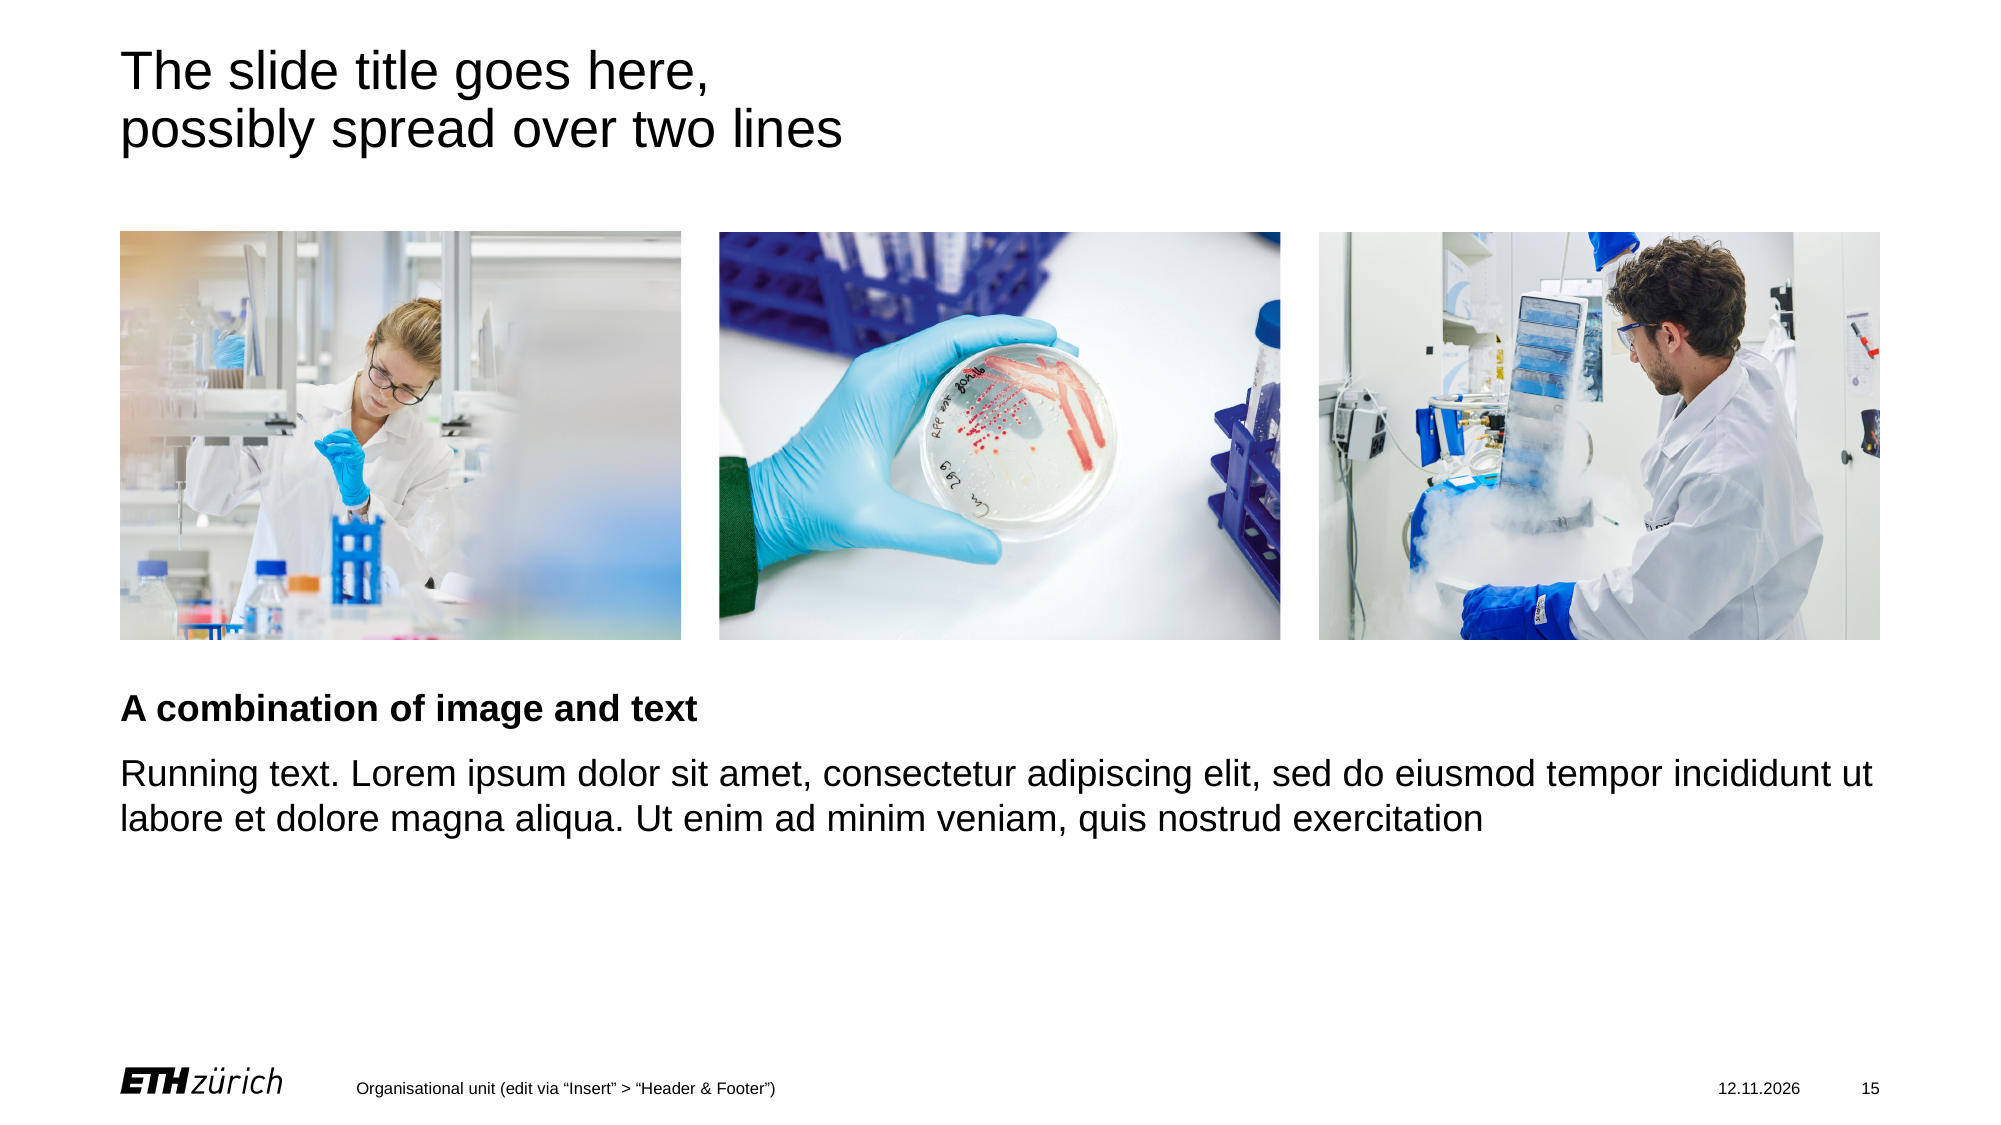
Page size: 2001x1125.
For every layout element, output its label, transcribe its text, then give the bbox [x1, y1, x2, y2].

picture [120, 1067, 282, 1094]
slide_number 15 [1827, 1069, 1880, 1106]
picture [719, 231, 1281, 640]
picture [119, 231, 682, 640]
picture [1318, 231, 1880, 640]
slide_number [1718, 1069, 1819, 1106]
footer Organisational unit (edit via “Insert” > “Header & Footer”) [356, 1069, 1243, 1106]
list A combination of image and text Running text. Lorem ipsum dolor sit amet, consectetur adipiscing elit, sed do eiusmod tempor incididunt ut labore et dolore magna aliqua. Ut enim ad minim veniam, quis nostrud exercitation [120, 683, 1880, 1032]
title The slide title goes here, possibly spread over two lines [120, 42, 1880, 191]
